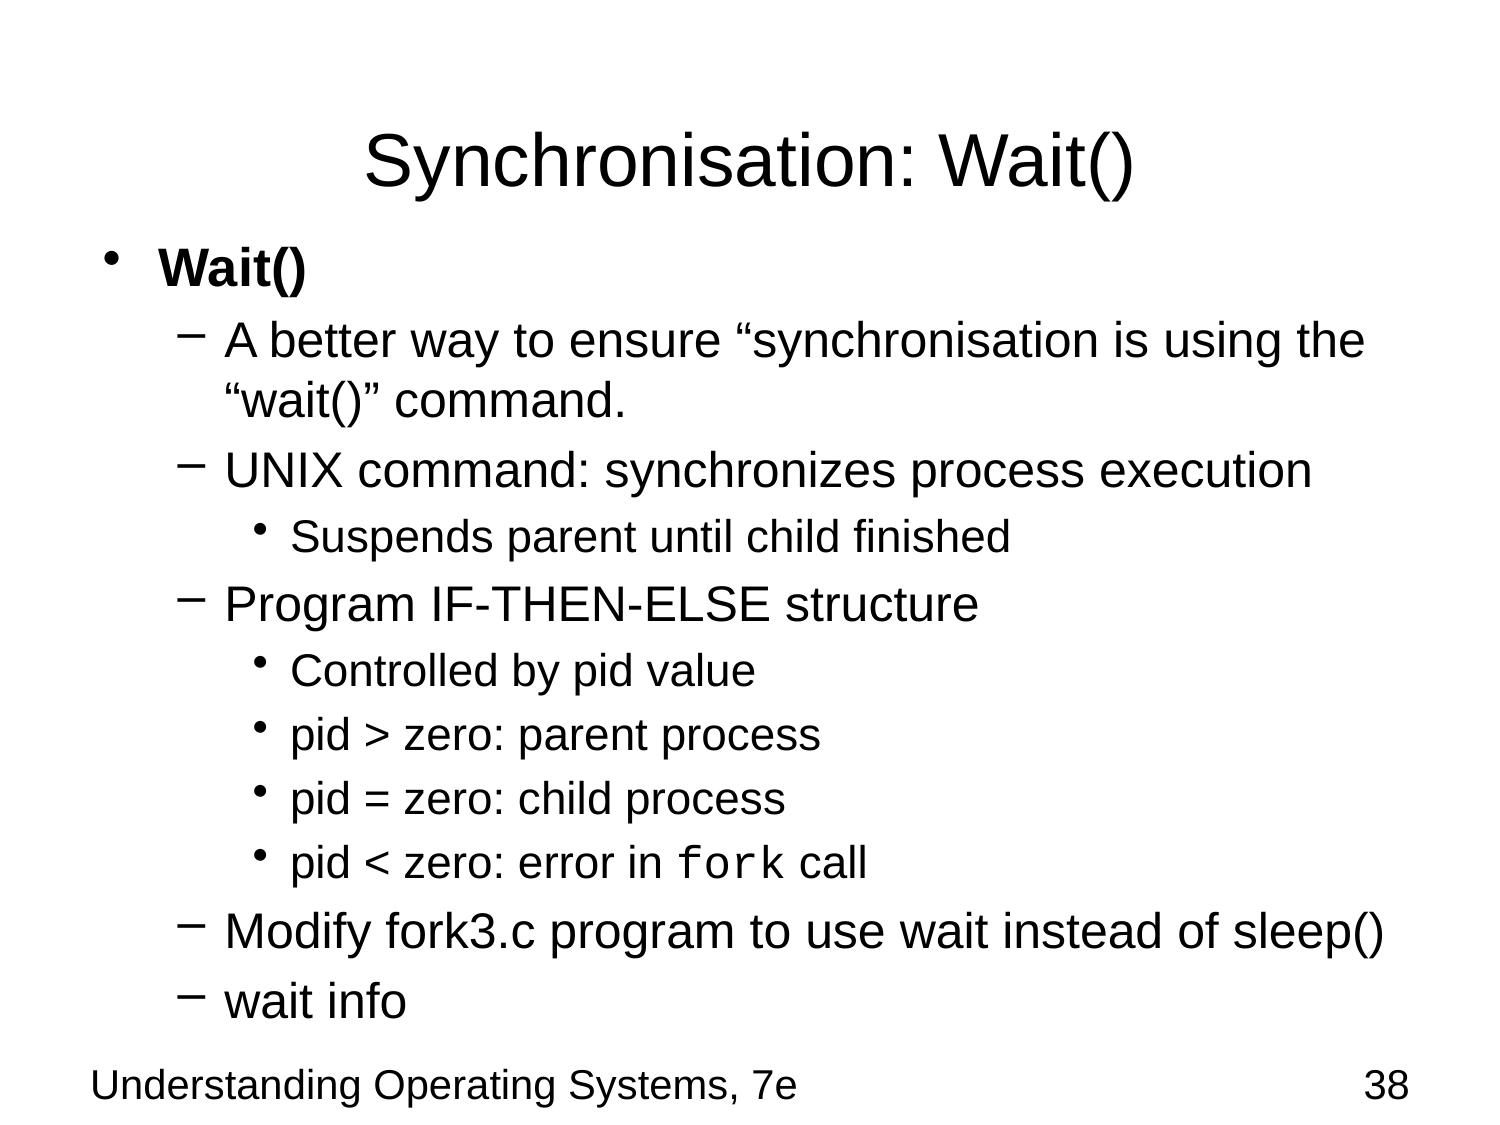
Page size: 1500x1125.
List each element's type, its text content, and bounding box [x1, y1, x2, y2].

footer Understanding Operating Systems, 7e [74, 1049, 1038, 1088]
title Synchronisation: Wait() [87, 62, 1413, 224]
slide_number 38 [1112, 1049, 1426, 1088]
list Wait() A better way to ensure “synchronisation is using the “wait()” command. UNIX command: synchronizes process execution Suspends parent until child finished Program IF-THEN-ELSE structure Controlled by pid value pid > zero: parent process pid = zero: child process pid < zero: error in fork call Modify fork3.c program to use wait instead of sleep() wait info [87, 224, 1413, 1050]
